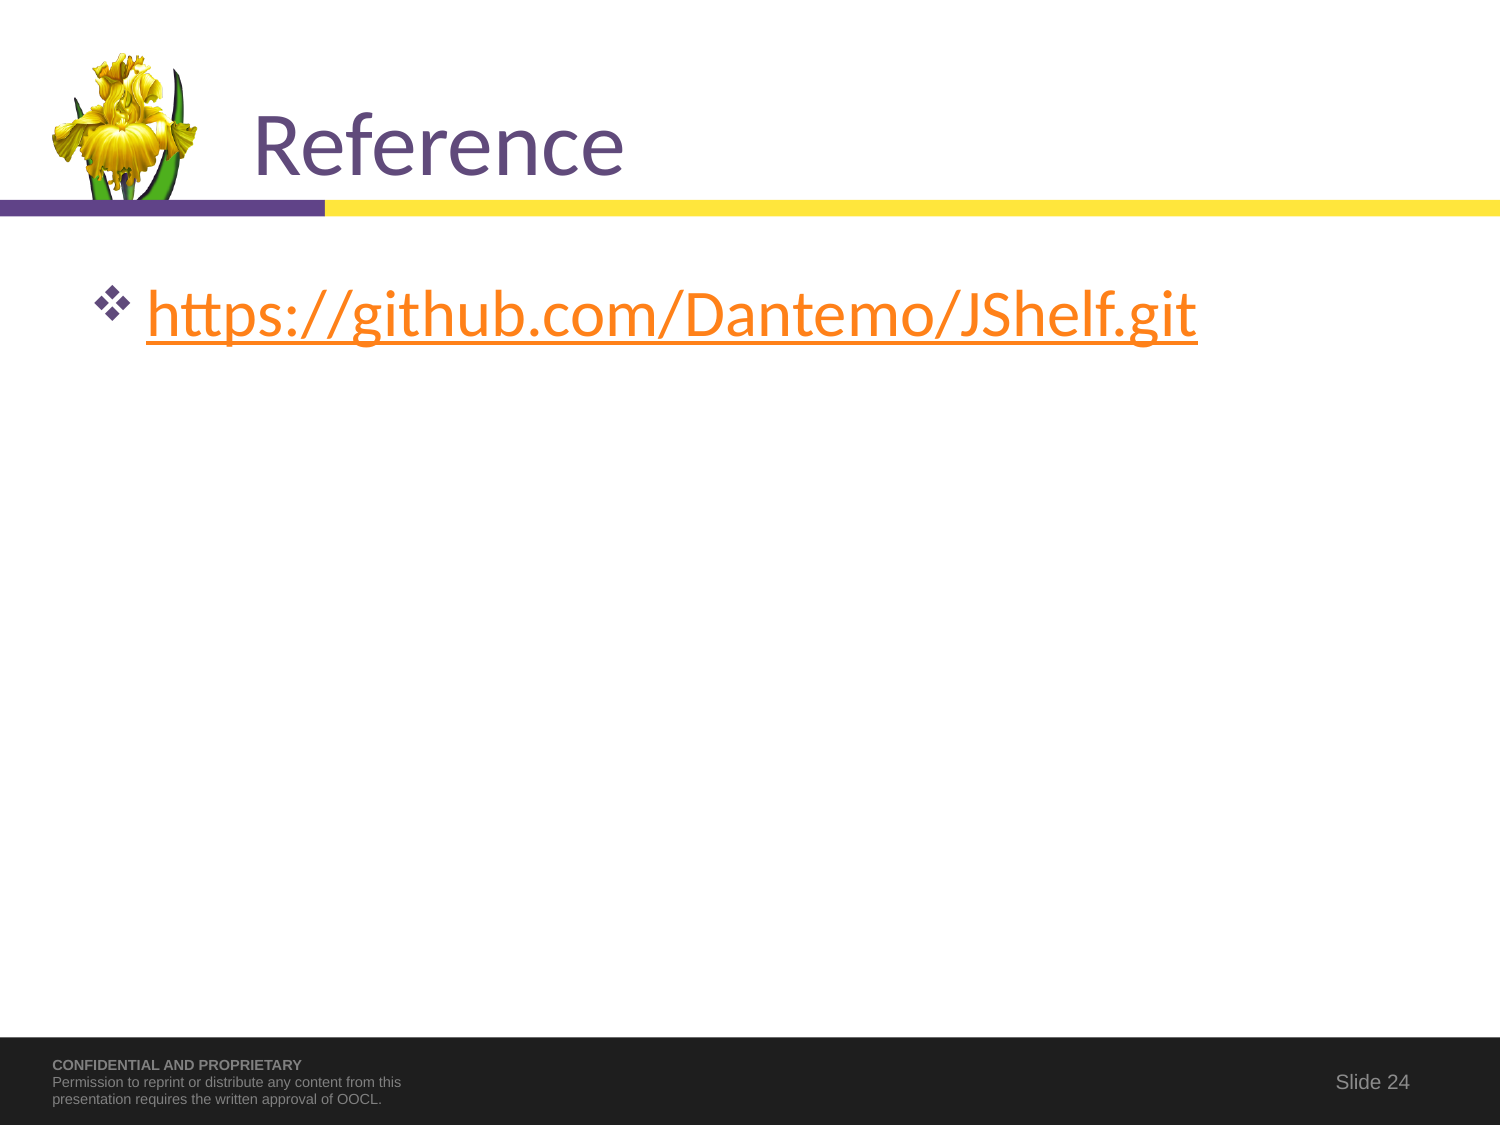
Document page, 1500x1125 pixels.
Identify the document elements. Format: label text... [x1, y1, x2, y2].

title Reference [237, 44, 1426, 233]
picture [43, 45, 206, 199]
slide_number Slide 23 [1074, 1051, 1425, 1112]
list https://github.com/Dantemo/JShelf.git [74, 262, 1426, 1006]
